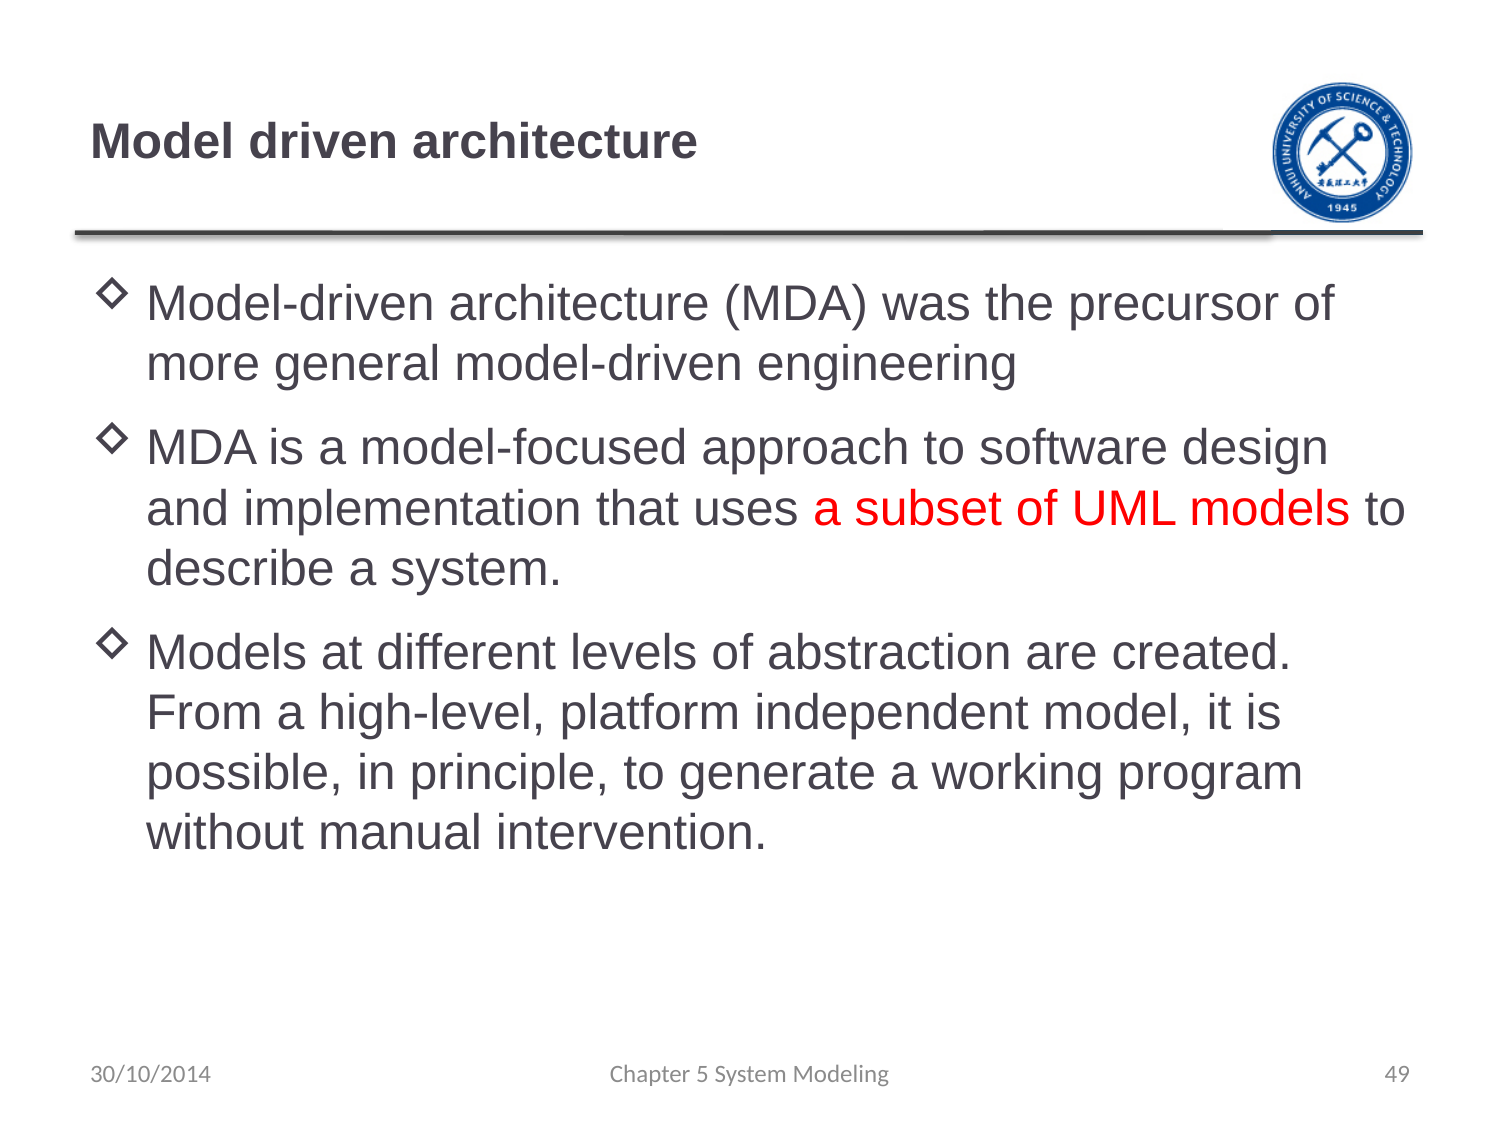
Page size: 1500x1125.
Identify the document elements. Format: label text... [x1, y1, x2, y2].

picture [1223, 34, 1430, 230]
list Model-driven architecture (MDA) was the precursor of more general model-driven engineering MDA is a model-focused approach to software design and implementation that uses a subset of UML models to describe a system. Models at different levels of abstraction are created. From a high-level, platform independent model, it is possible, in principle, to generate a working program without manual intervention. [75, 262, 1425, 1005]
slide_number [75, 1042, 425, 1103]
title Model driven architecture [74, 44, 1272, 233]
slide_number 49 [1074, 1042, 1425, 1103]
footer Chapter 5 System Modeling [512, 1042, 988, 1103]
